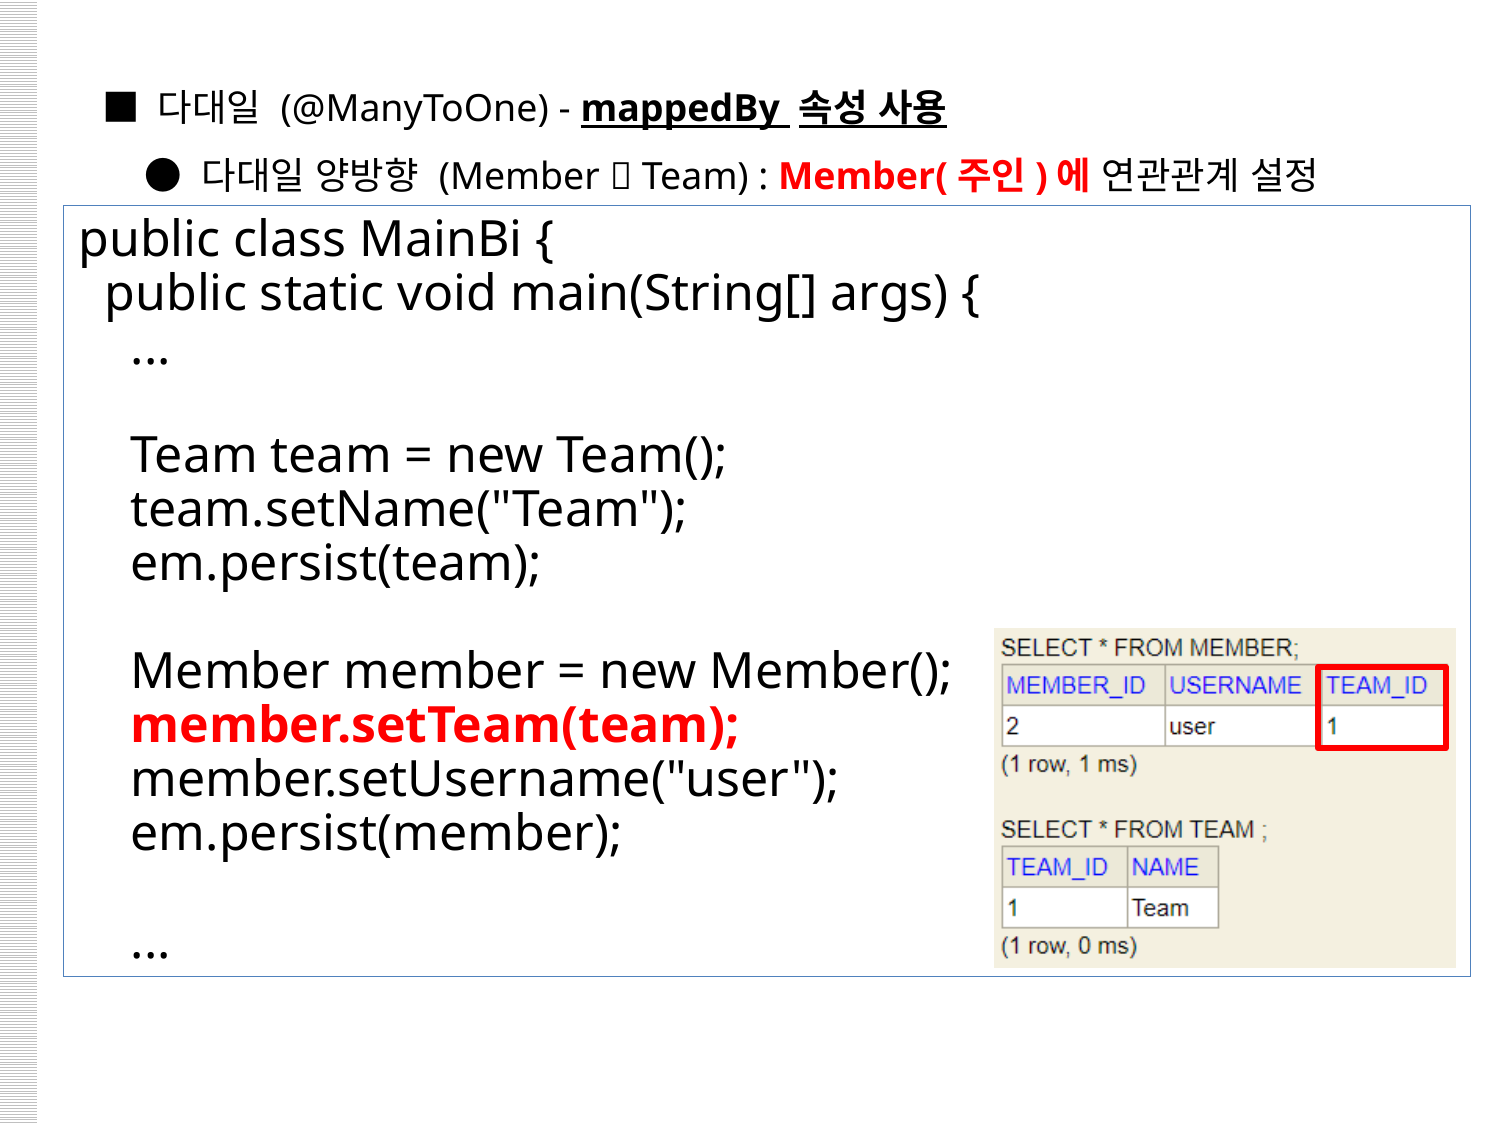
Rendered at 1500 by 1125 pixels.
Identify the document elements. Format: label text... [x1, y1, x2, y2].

text_box public class MainBi { public static void main(String[] args) { ... Team team = new Team(); team.setName("Team"); em.persist(team); Member member = new Member(); member.setTeam(team); member.setUsername("user"); em.persist(member); ... [63, 205, 1471, 977]
text_box ■ 다대일 (@ManyToOne) - mappedBy 속성 사용 ● 다대일 양방향 (Member  Team) : Member(주인)에 연관관계 설정 [87, 54, 1335, 205]
picture [994, 628, 1457, 968]
